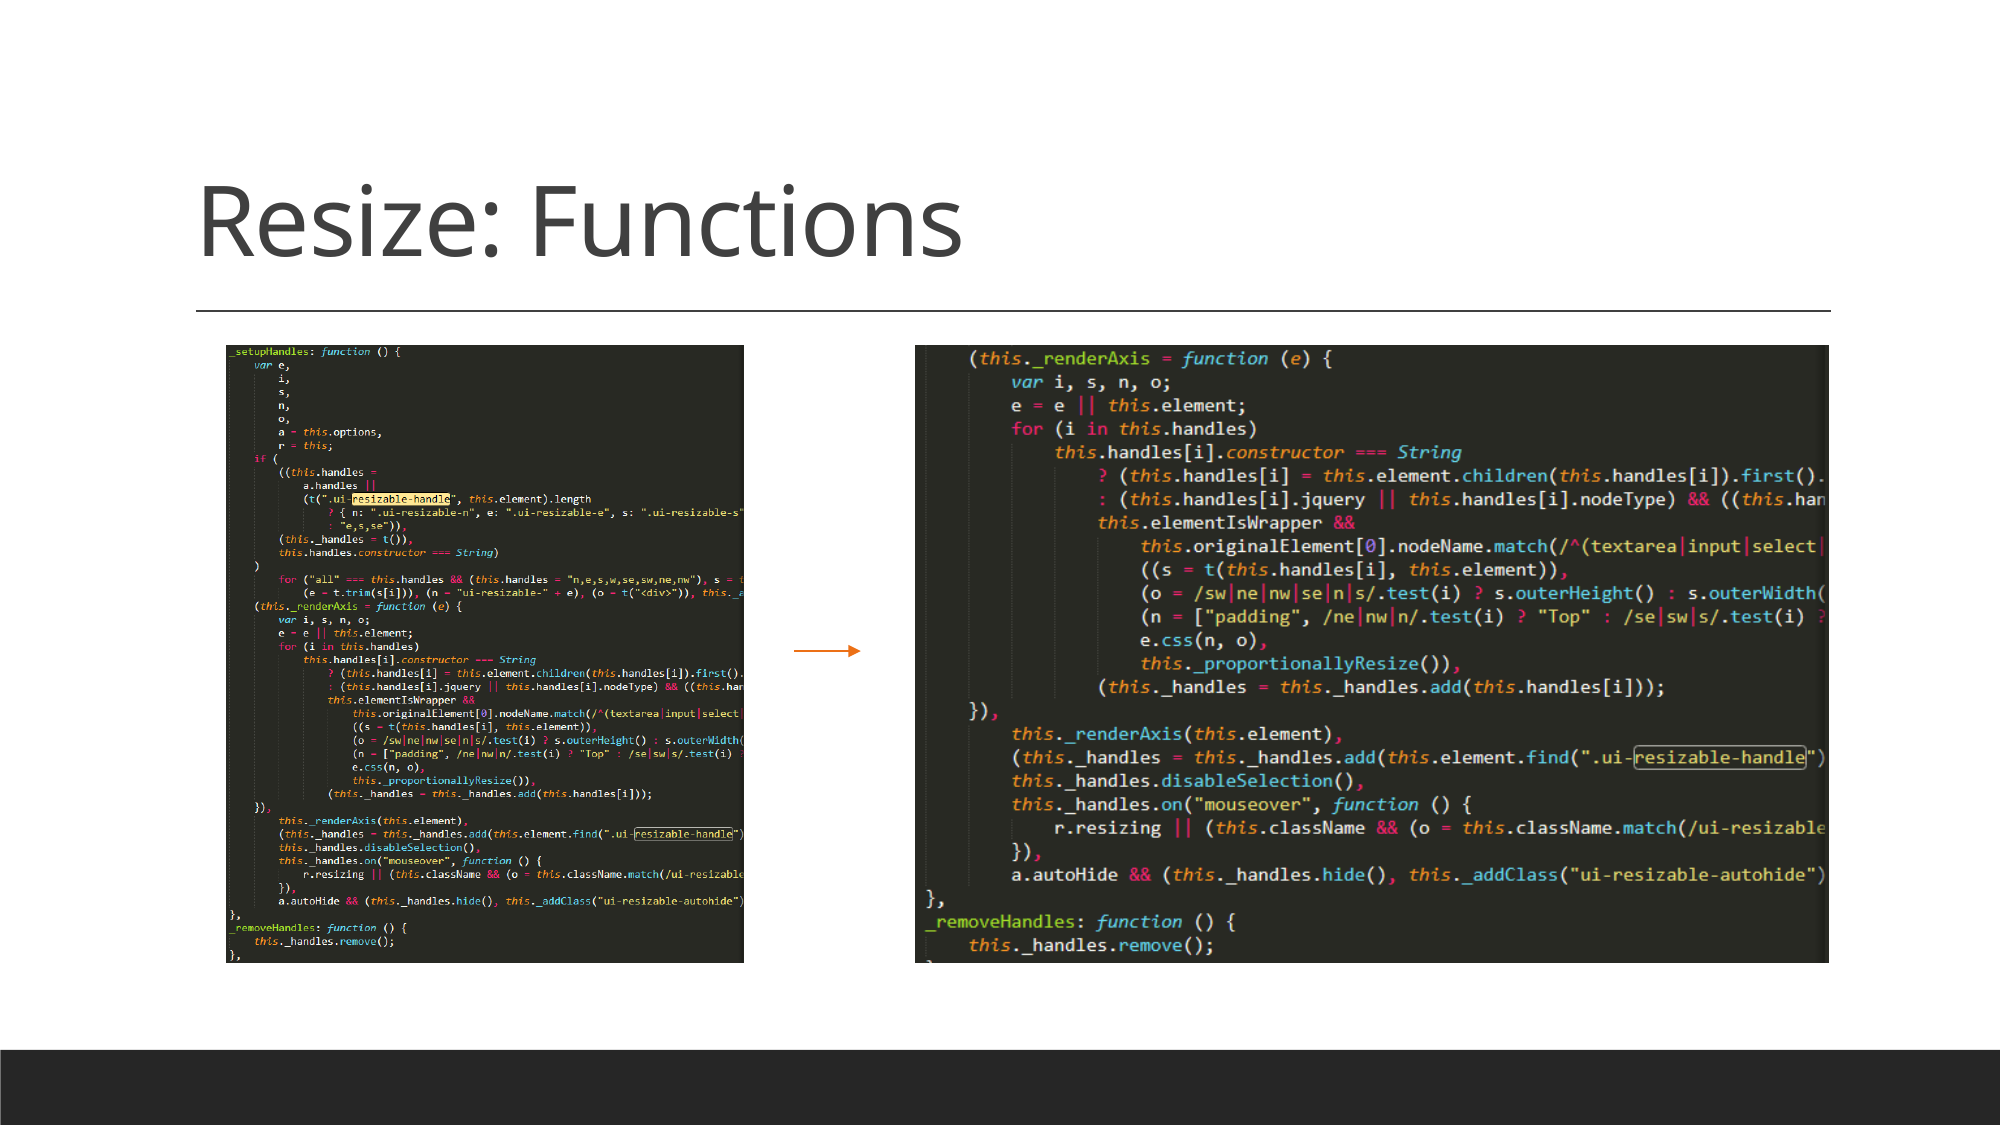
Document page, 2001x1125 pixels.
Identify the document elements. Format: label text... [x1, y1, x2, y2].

title Resize: Functions [180, 47, 1830, 285]
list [225, 345, 745, 964]
picture [914, 345, 1830, 964]
